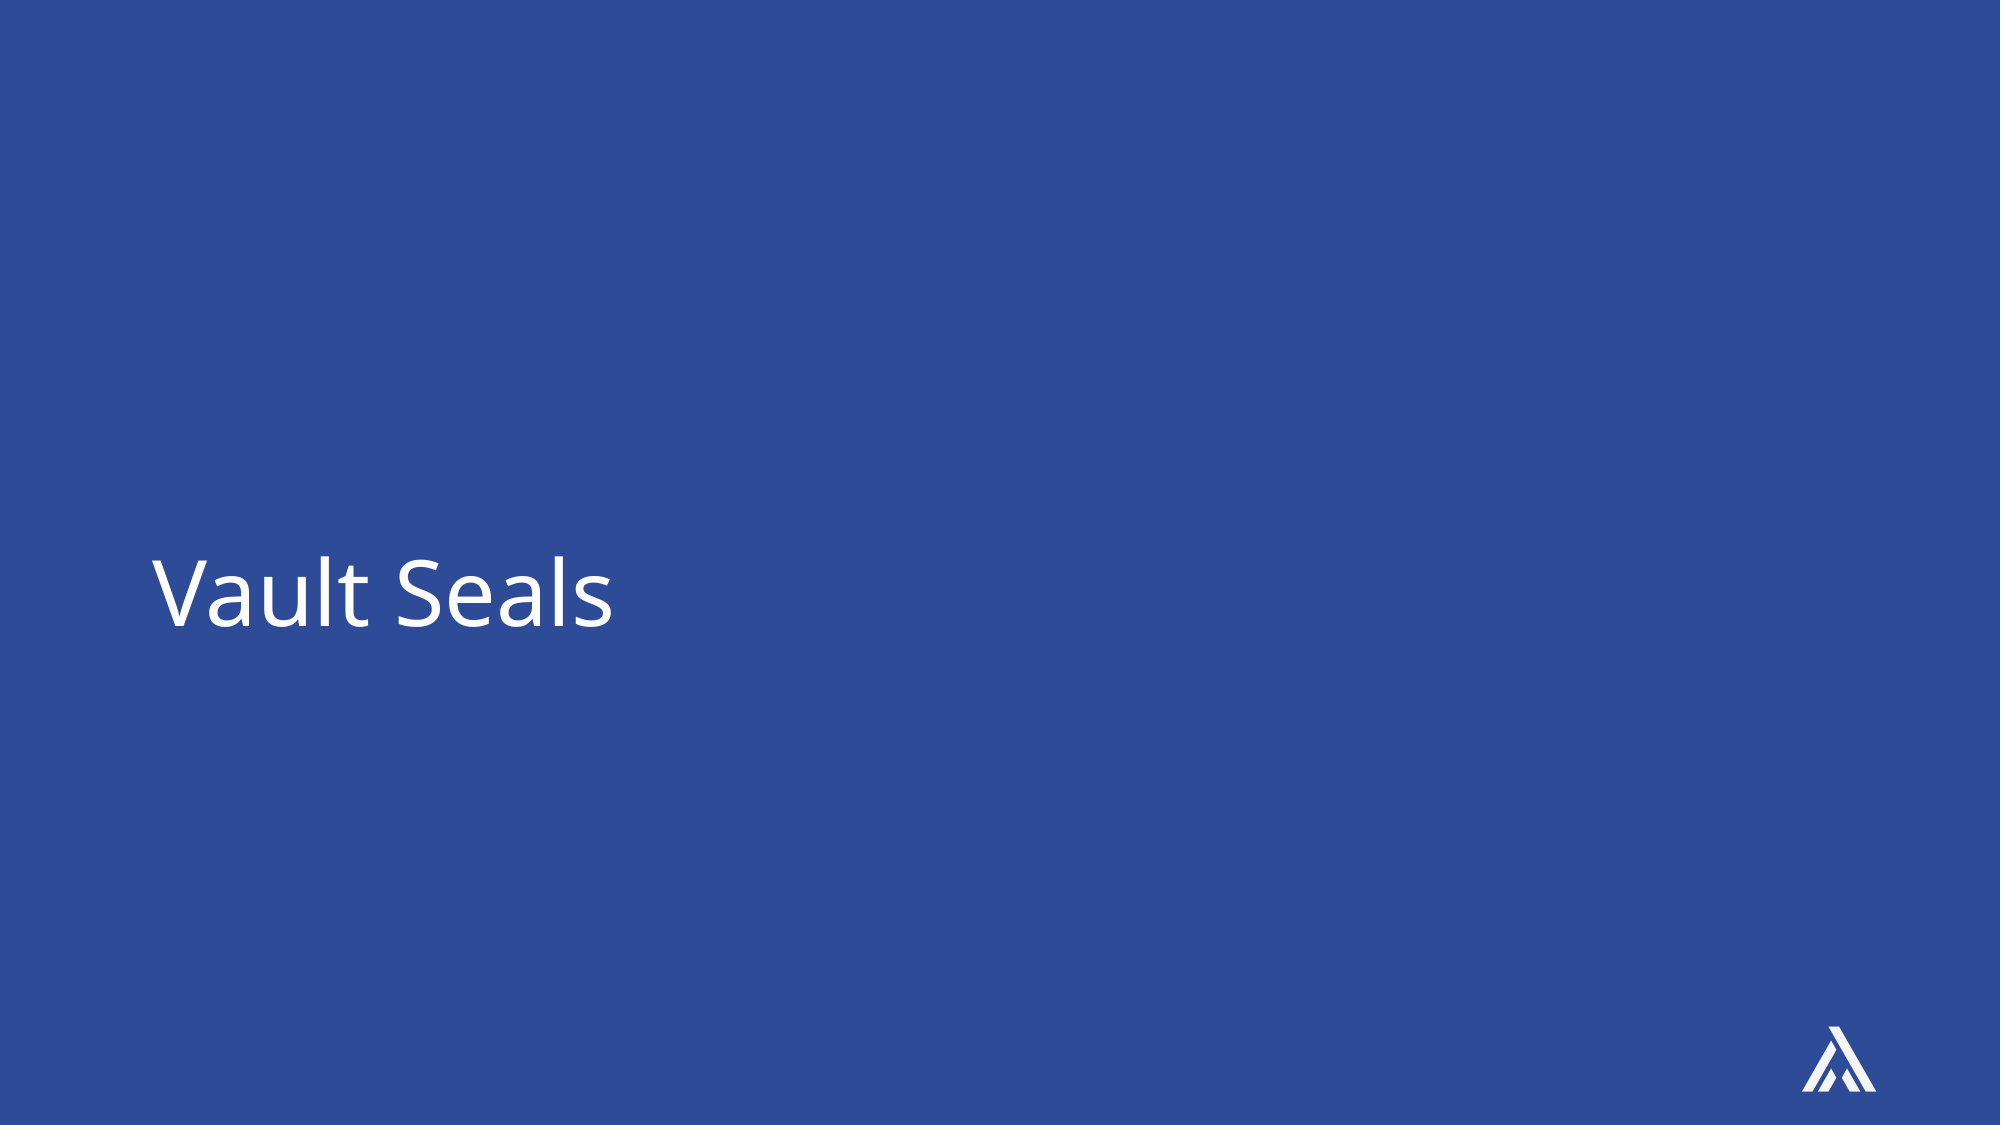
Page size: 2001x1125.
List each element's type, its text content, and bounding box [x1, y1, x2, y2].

title Vault Seals [137, 453, 1863, 672]
picture [1771, 994, 1910, 1125]
